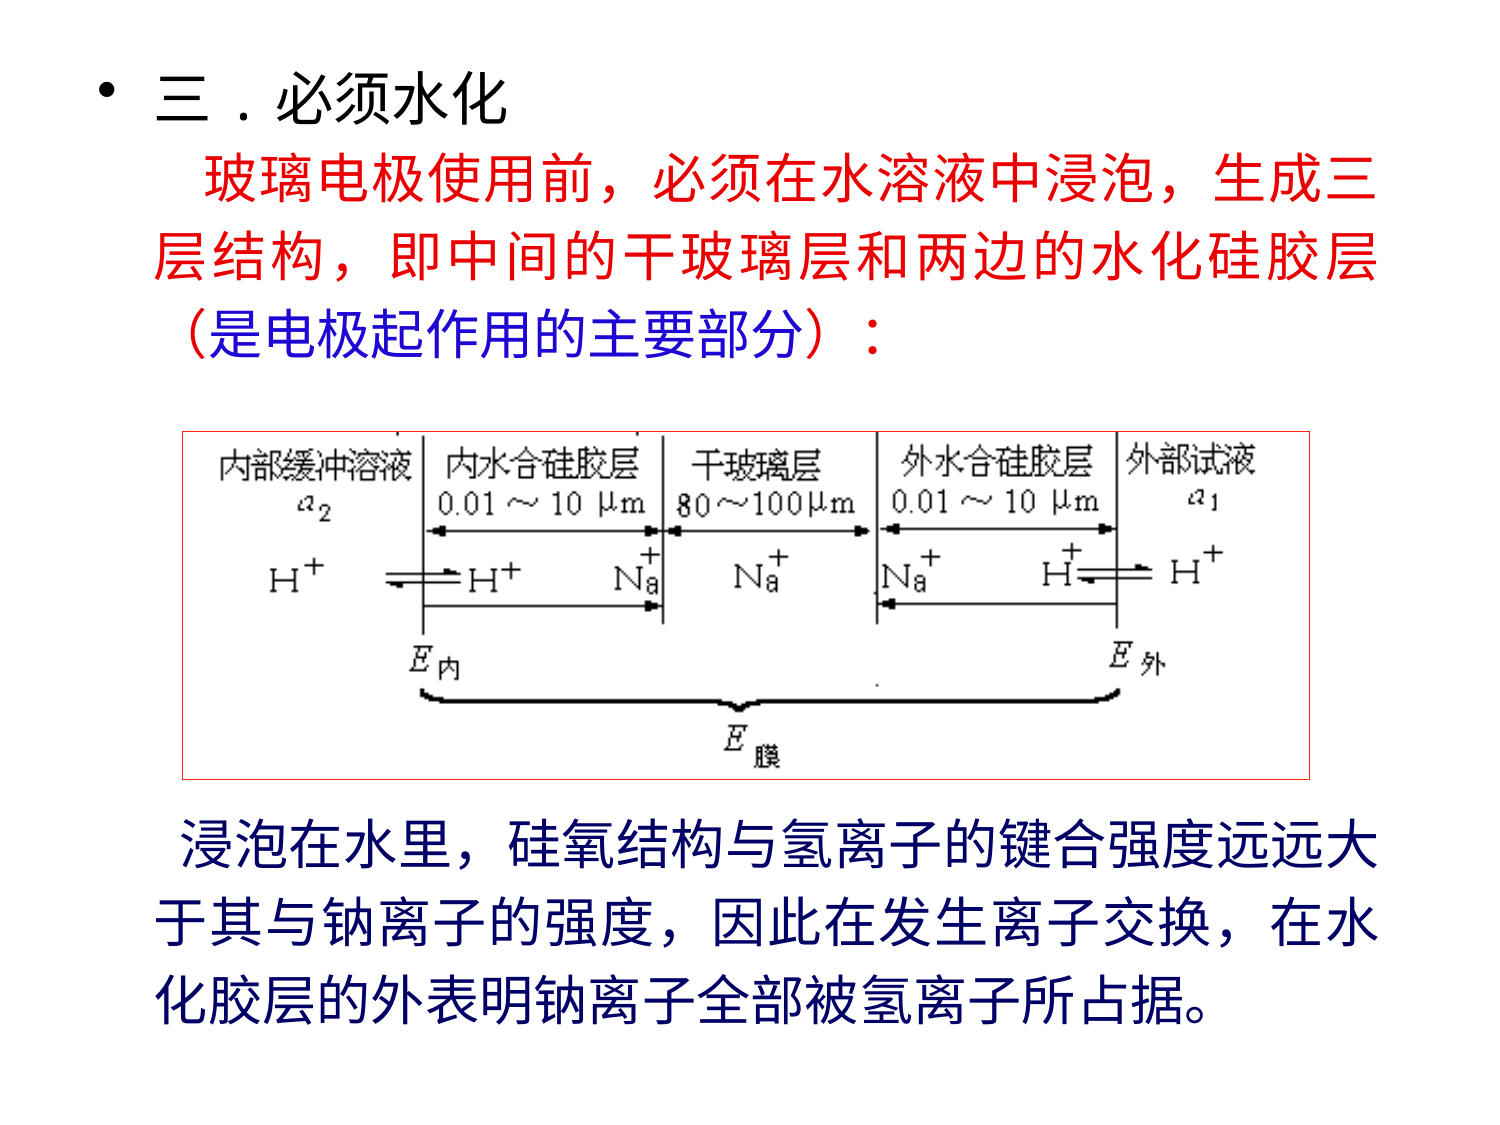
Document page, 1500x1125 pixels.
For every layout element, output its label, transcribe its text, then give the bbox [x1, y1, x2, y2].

text_box 三.必须水化 玻璃电极使用前，必须在水溶液中浸泡，生成三层结构，即中间的干玻璃层和两边的水化硅胶层（是电极起作用的主要部分）： 浸泡在水里，硅氧结构与氢离子的键合强度远远大于其与钠离子的强度，因此在发生离子交换，在水化胶层的外表明钠离子全部被氢离子所占据。 [82, 54, 1395, 941]
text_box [182, 432, 1309, 780]
